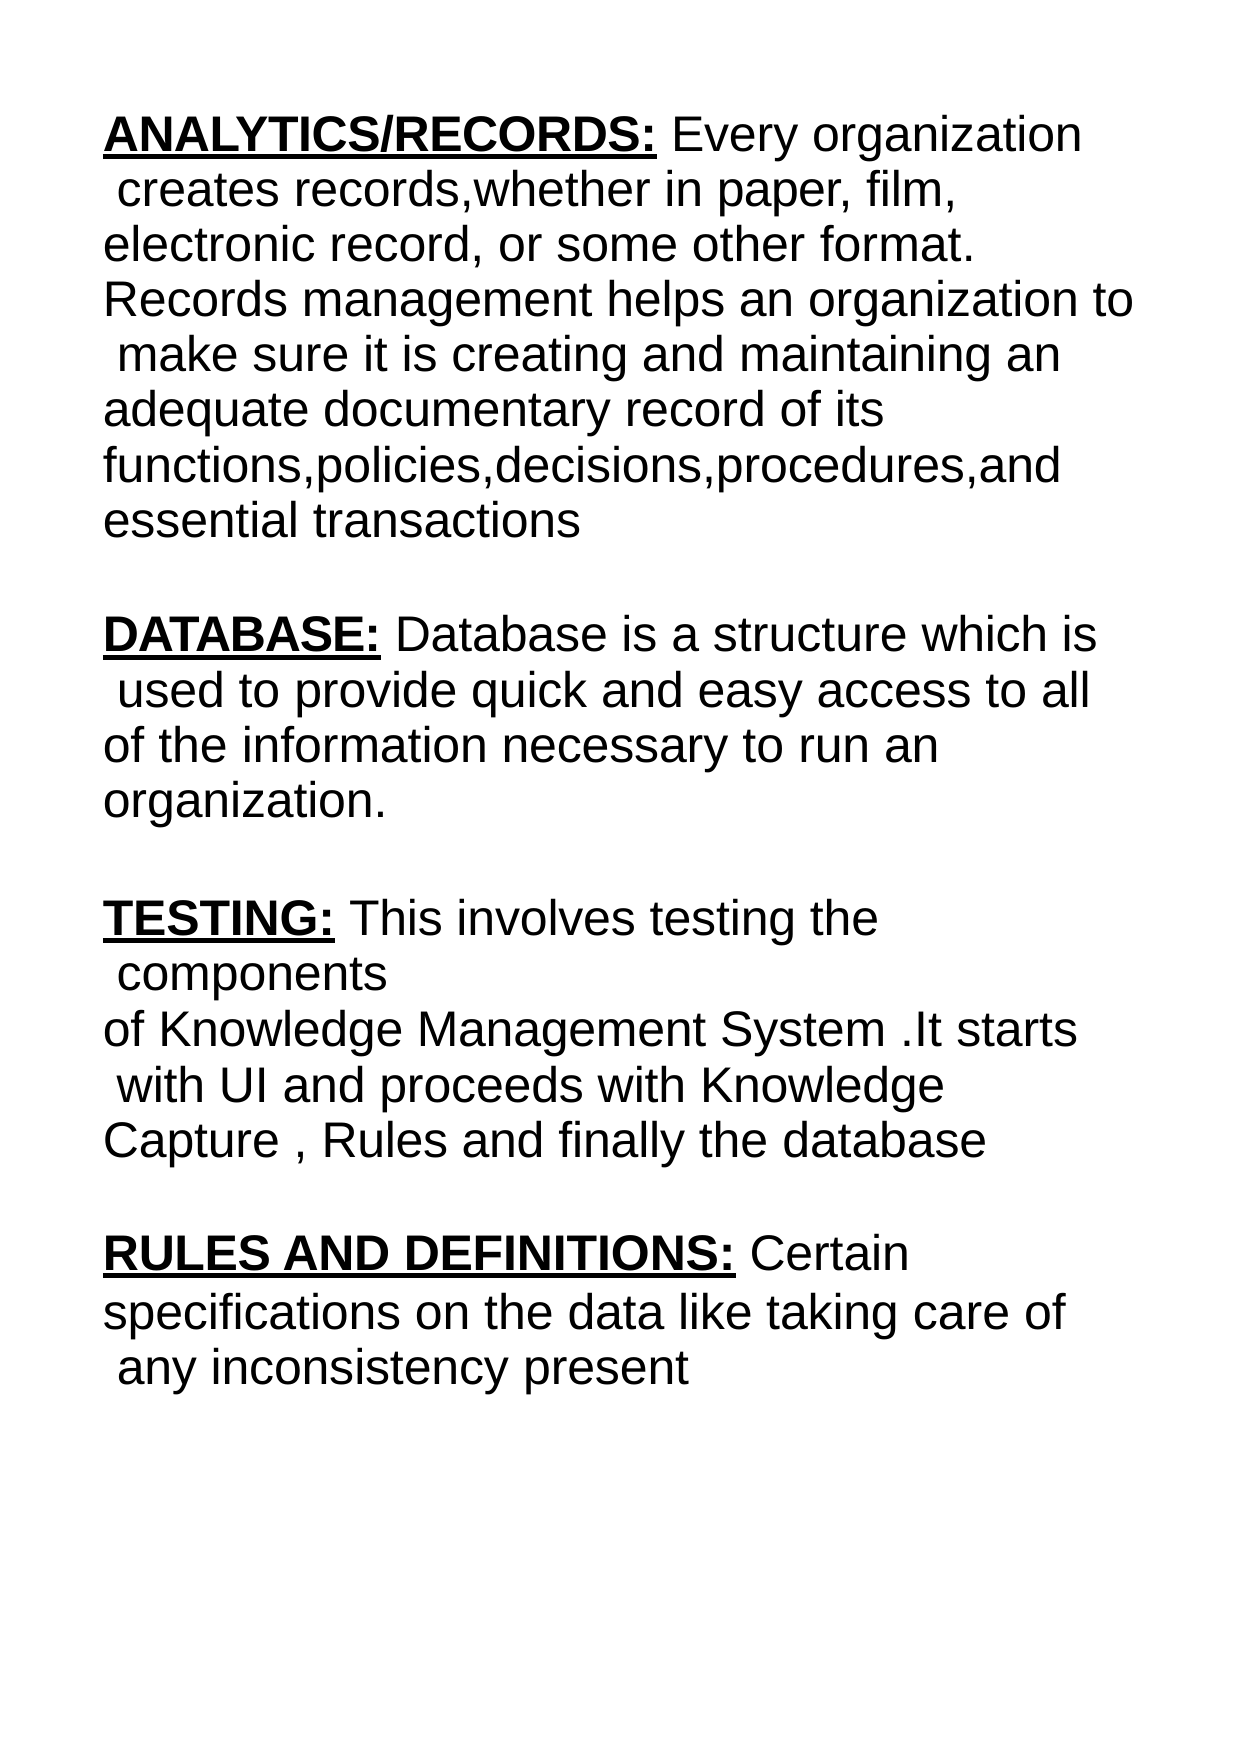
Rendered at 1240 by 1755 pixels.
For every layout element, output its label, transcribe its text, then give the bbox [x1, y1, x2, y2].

text_box ANALYTICS/RECORDS: Every organization creates records,whether in paper, film, electronic record, or some other format. Records management helps an organization to make sure it is creating and maintaining an adequate documentary record of its functions,policies,decisions,procedures,and essential transactions DATABASE: Database is a structure which is used to provide quick and easy access to all of the information necessary to run an organization. TESTING: This involves testing the components of Knowledge Management System .It starts with UI and proceeds with Knowledge Capture , Rules and finally the database RULES AND DEFINITIONS: Certain specifications on the data like taking care of any inconsistency present [100, 100, 1141, 1395]
